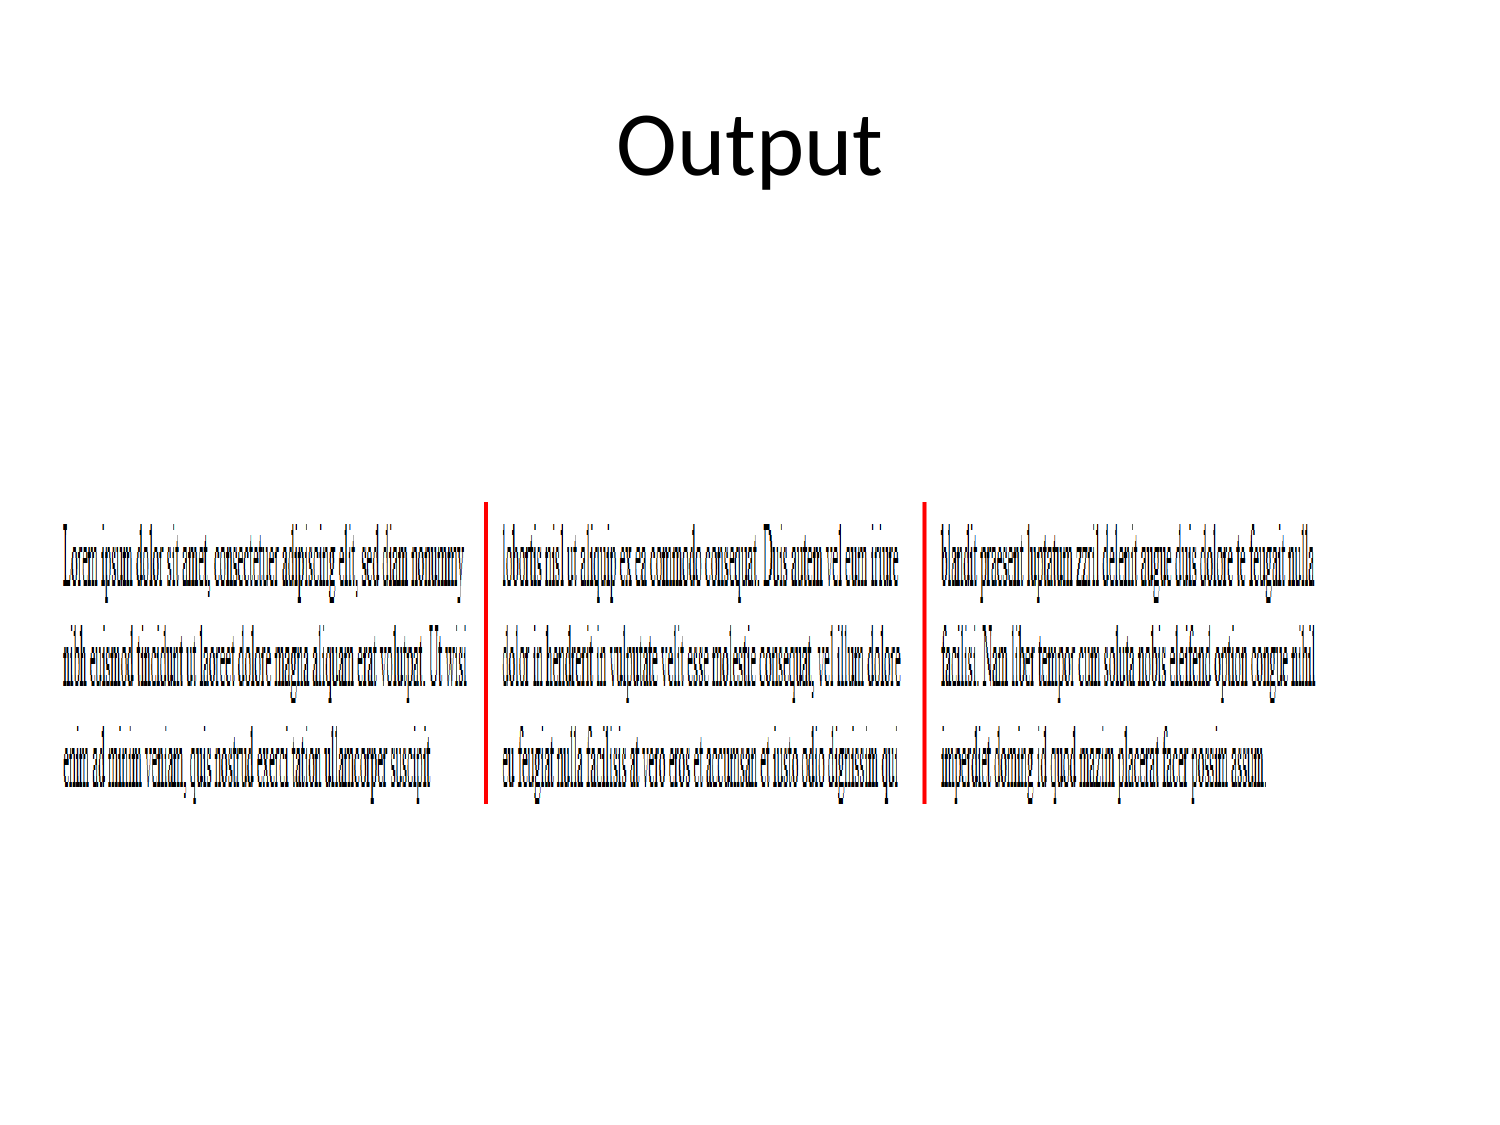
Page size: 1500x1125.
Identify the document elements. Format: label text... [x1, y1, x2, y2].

title Output [75, 45, 1425, 233]
picture [58, 480, 1325, 962]
